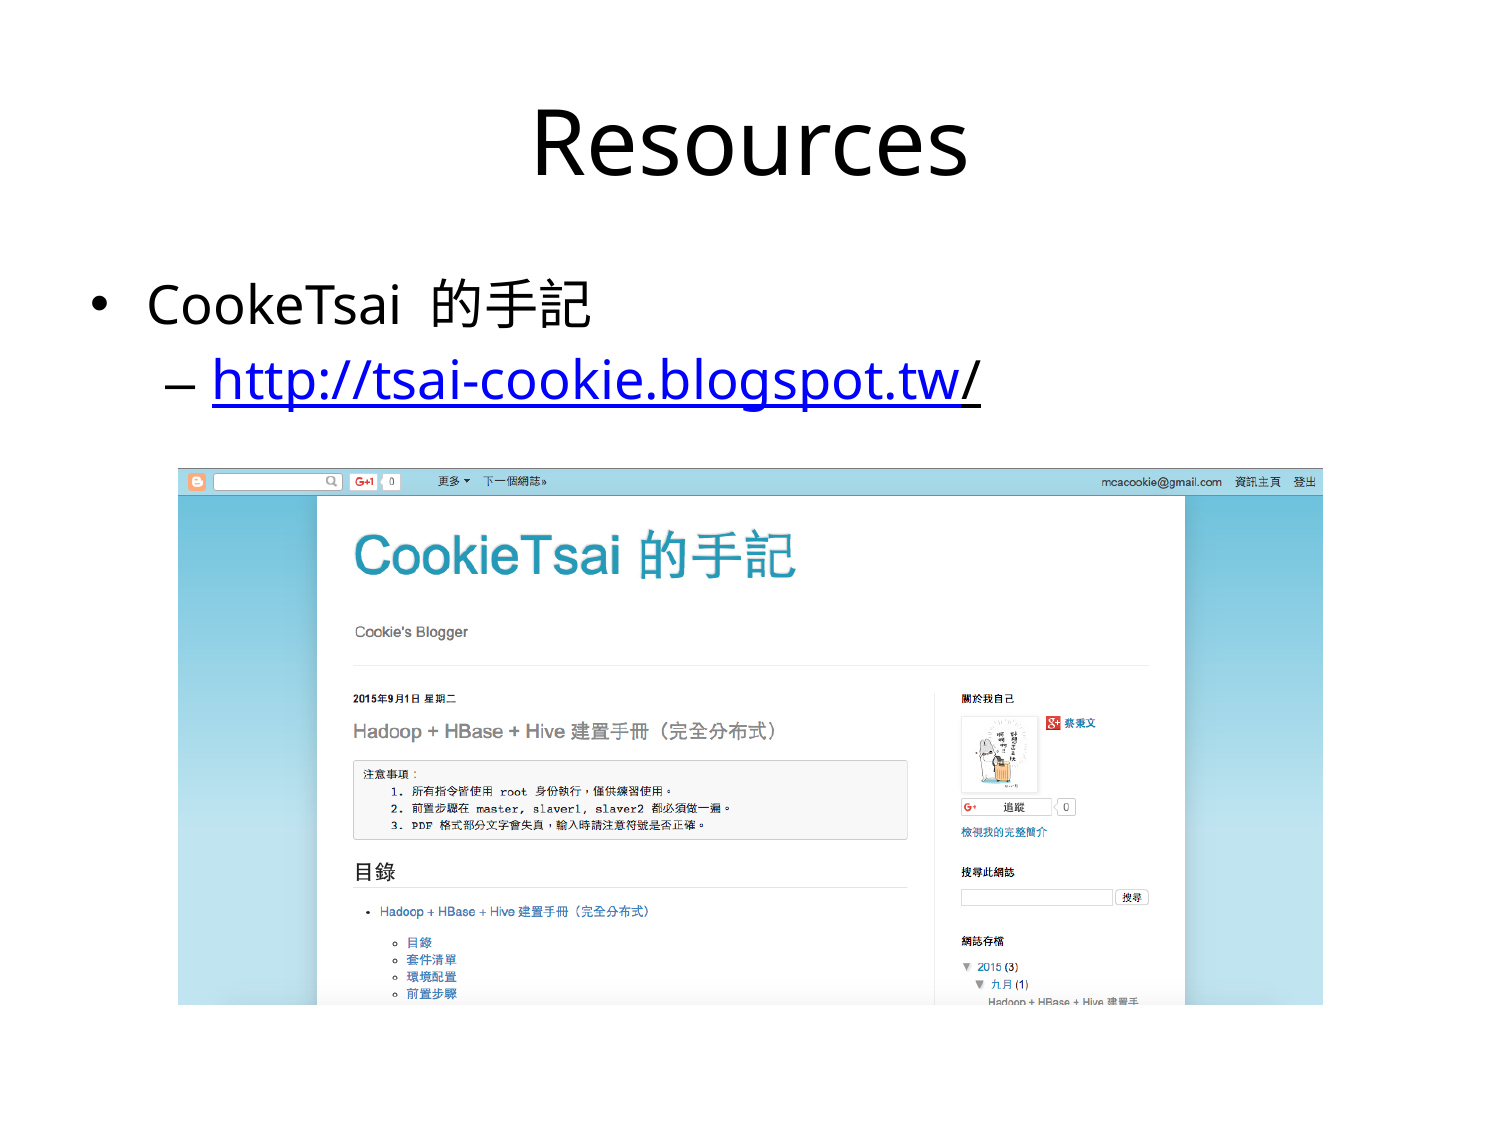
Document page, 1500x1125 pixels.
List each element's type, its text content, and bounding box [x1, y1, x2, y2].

list CookeTsai 的手記 http://tsai-cookie.blogspot.tw/ [75, 262, 1425, 1005]
title Resources [75, 45, 1425, 233]
picture [178, 467, 1323, 1006]
